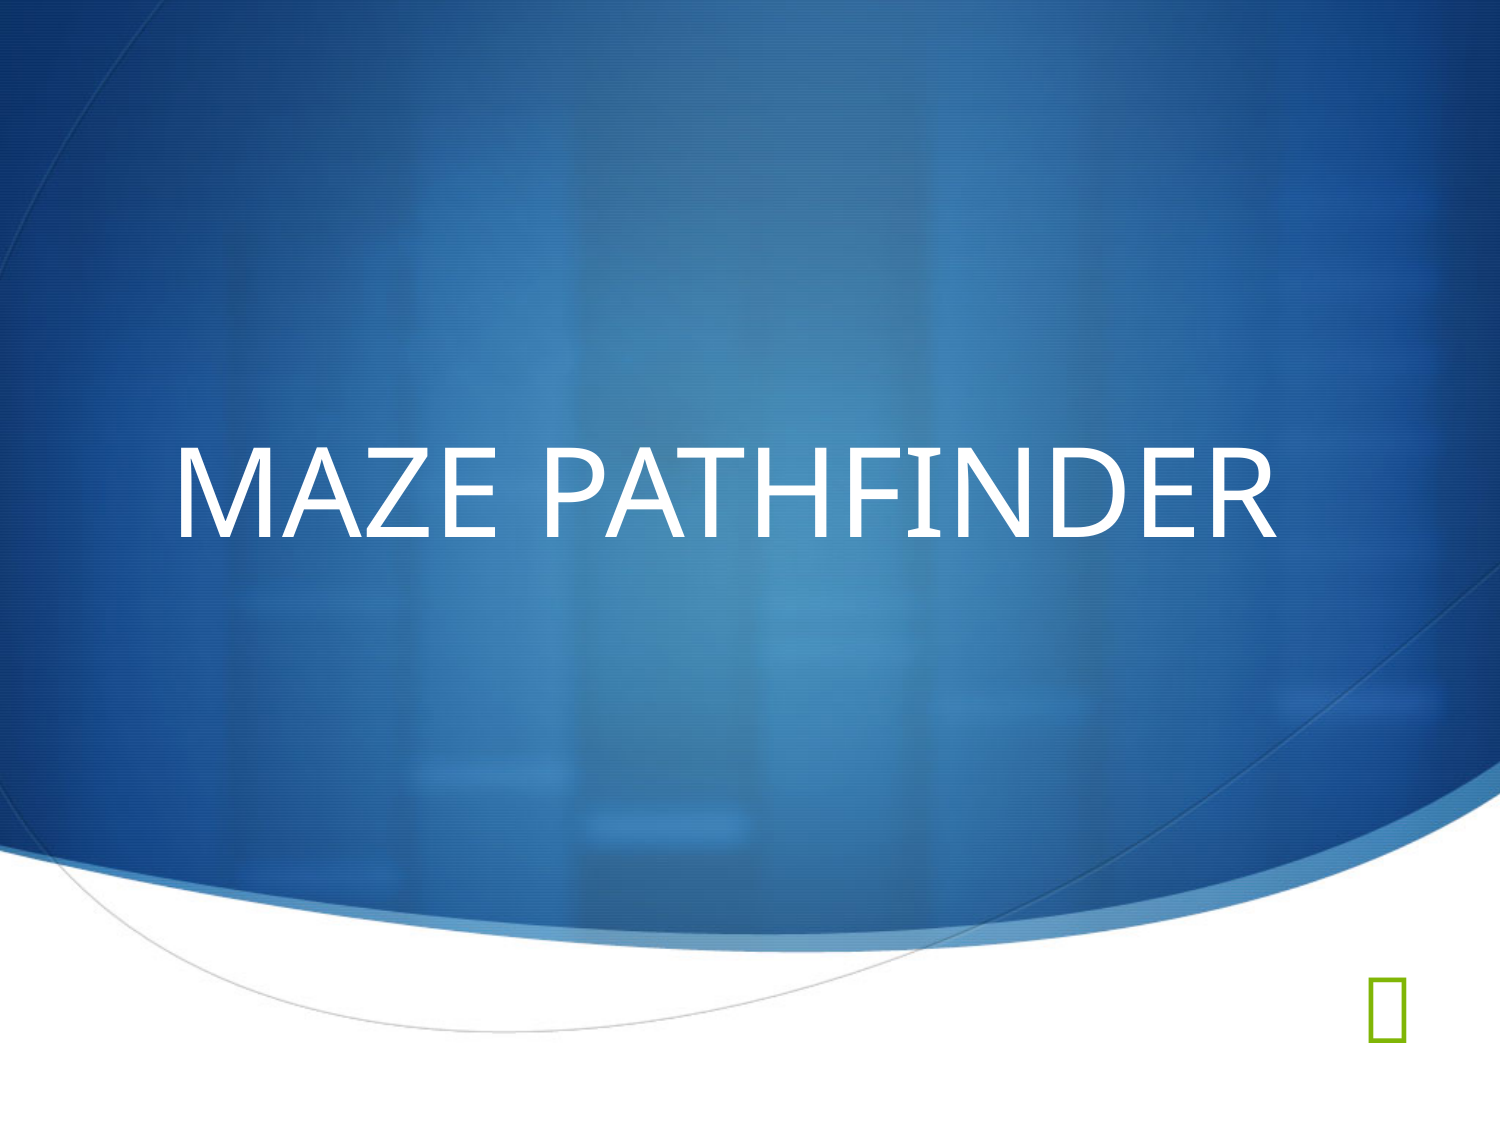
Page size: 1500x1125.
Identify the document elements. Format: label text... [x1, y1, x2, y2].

picture [0, 0, 1500, 1125]
title MAZE PATHFINDER [24, 287, 1425, 563]
